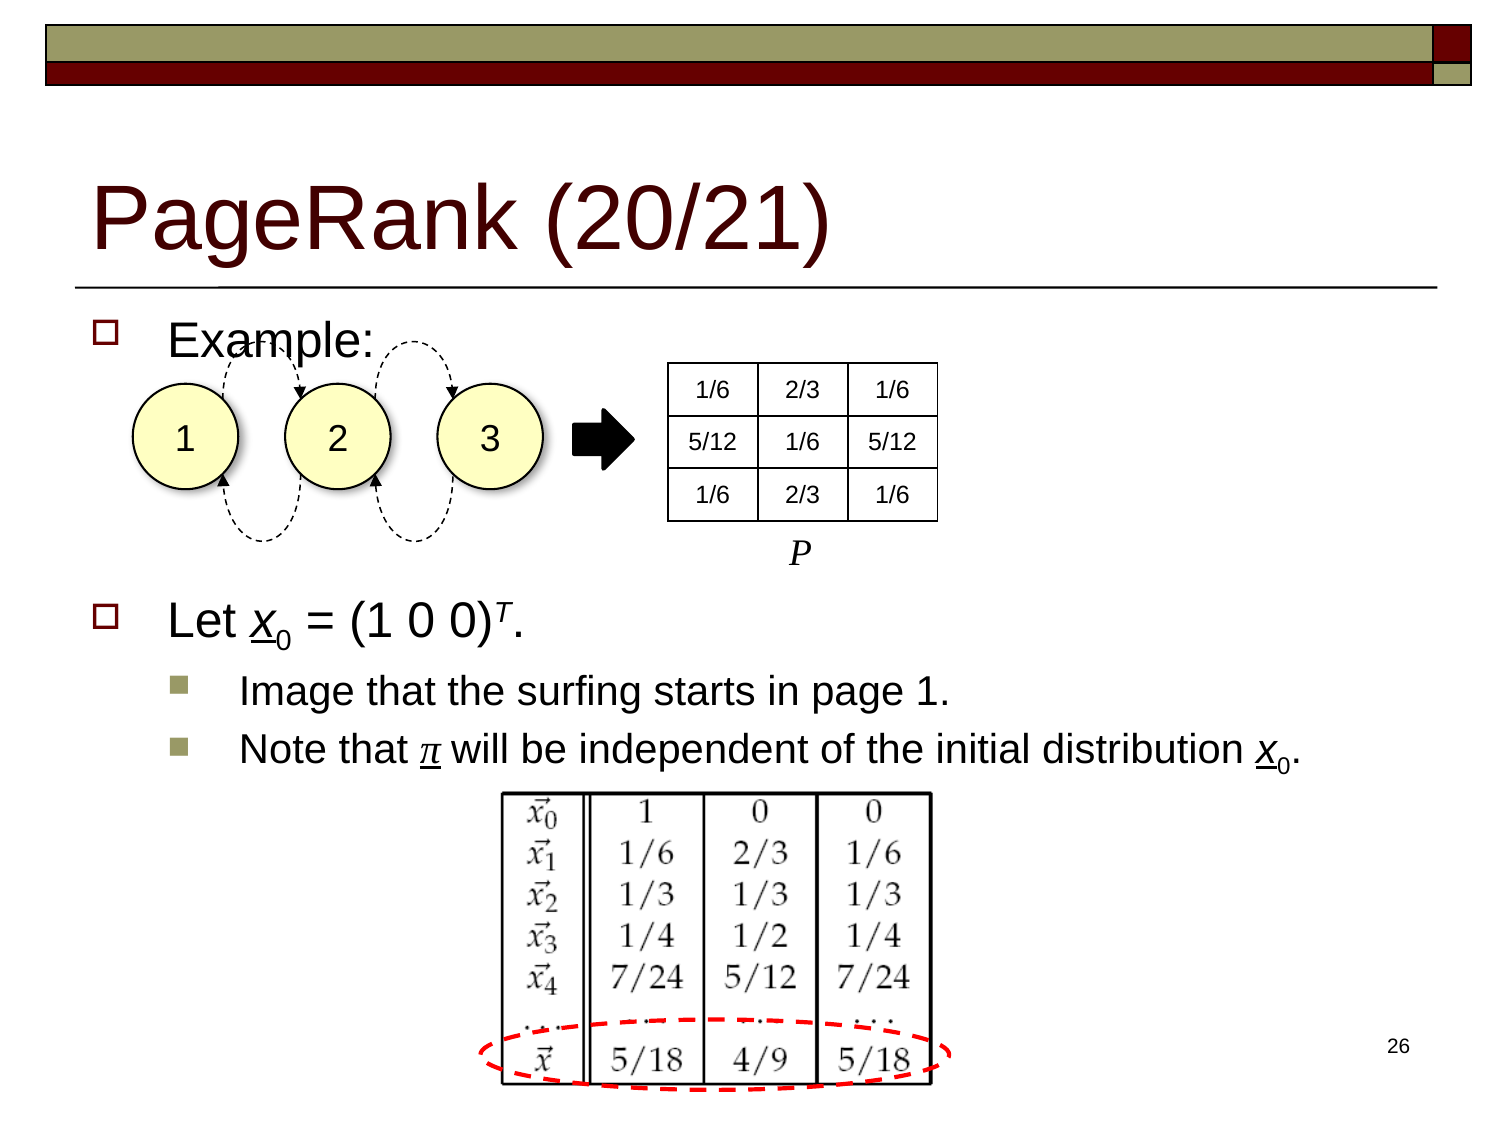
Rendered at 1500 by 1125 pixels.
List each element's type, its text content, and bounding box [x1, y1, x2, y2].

text_box 3 [435, 381, 545, 492]
picture [491, 780, 938, 1092]
text_box [478, 1044, 486, 1063]
table_header 1/6 [849, 364, 937, 415]
text_box 1 [130, 381, 241, 492]
table_cell 5/12 [669, 417, 757, 467]
title PageRank (20/21) [74, 87, 1426, 276]
slide_number 26 [1112, 1024, 1426, 1101]
table_cell 1/6 [669, 469, 757, 520]
text_box [941, 1043, 952, 1064]
text_box 2 [283, 381, 393, 492]
table_cell 1/6 [759, 417, 847, 467]
table_header 1/6 [669, 364, 757, 415]
table_cell 2/3 [759, 469, 847, 520]
text_box [572, 408, 635, 471]
table_cell 5/12 [849, 417, 937, 467]
text_box P [774, 520, 828, 581]
table_header 2/3 [759, 364, 847, 415]
table_cell 1/6 [849, 469, 937, 520]
list Example: Let x0 = (1 0 0)T. Image that the surfing starts in page 1. Note that π will be independent of the initial distribution x0. [74, 299, 1426, 1006]
